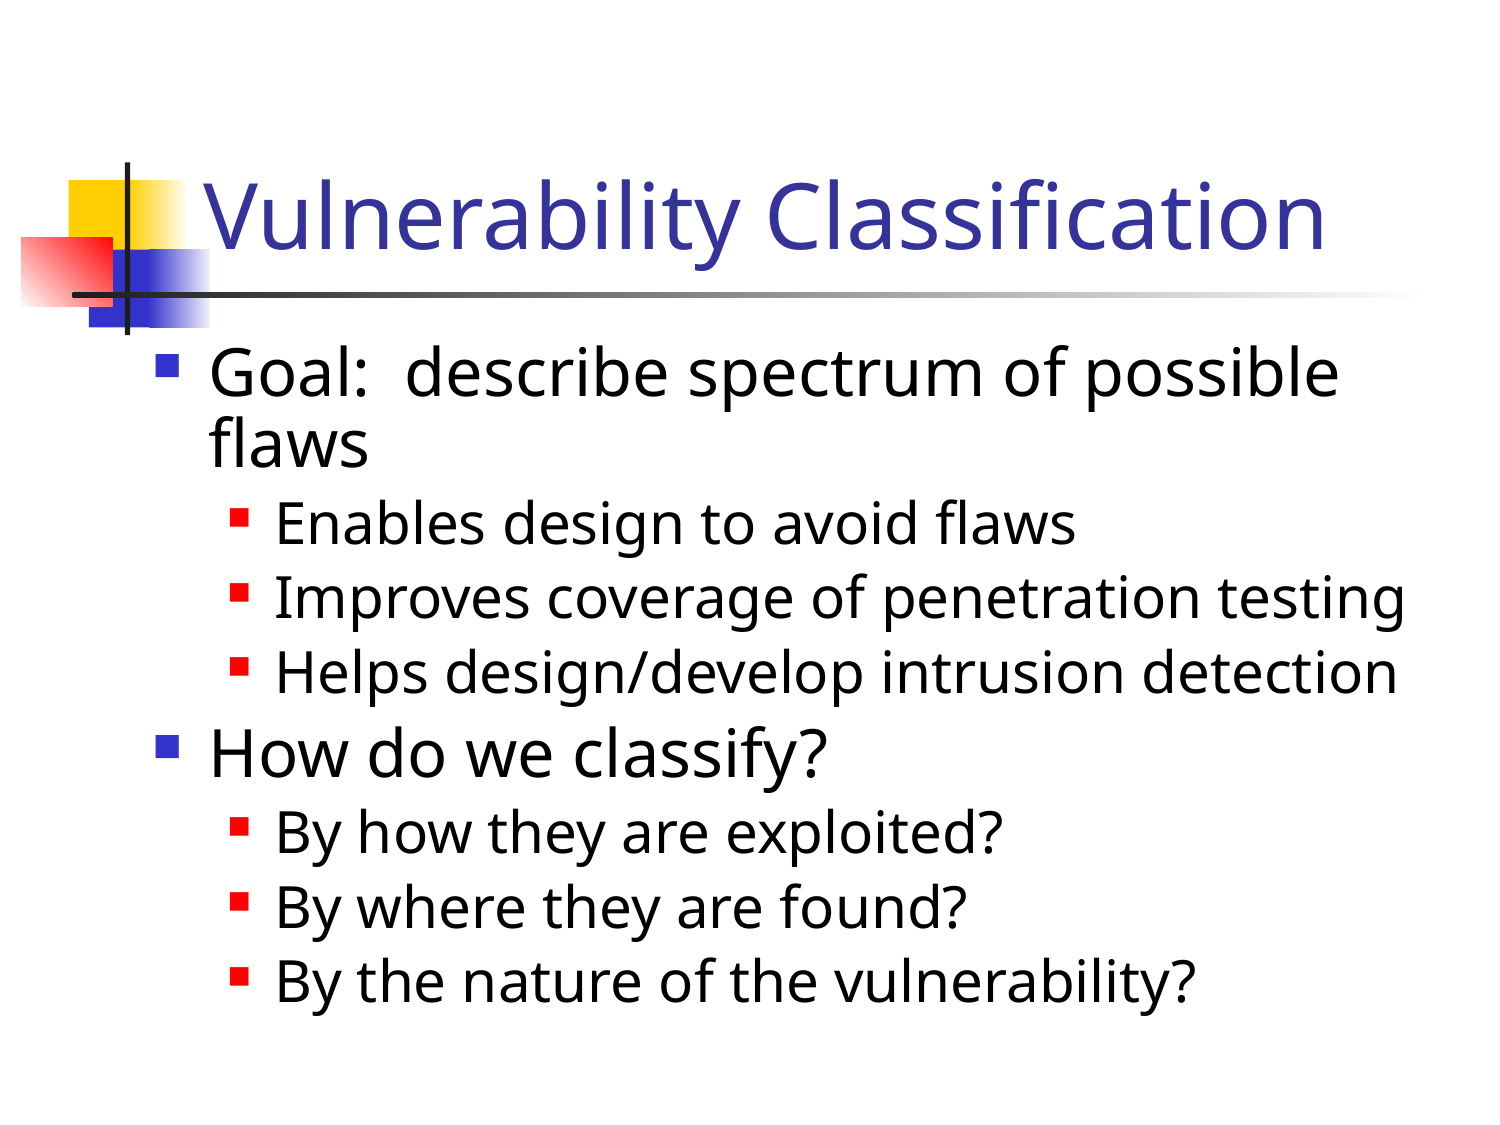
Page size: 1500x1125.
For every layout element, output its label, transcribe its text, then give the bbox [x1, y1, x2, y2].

title Vulnerability Classification [188, 34, 1468, 276]
list Goal: describe spectrum of possible flaws Enables design to avoid flaws Improves coverage of penetration testing Helps design/develop intrusion detection How do we classify? By how they are exploited? By where they are found? By the nature of the vulnerability? [137, 330, 1470, 1013]
